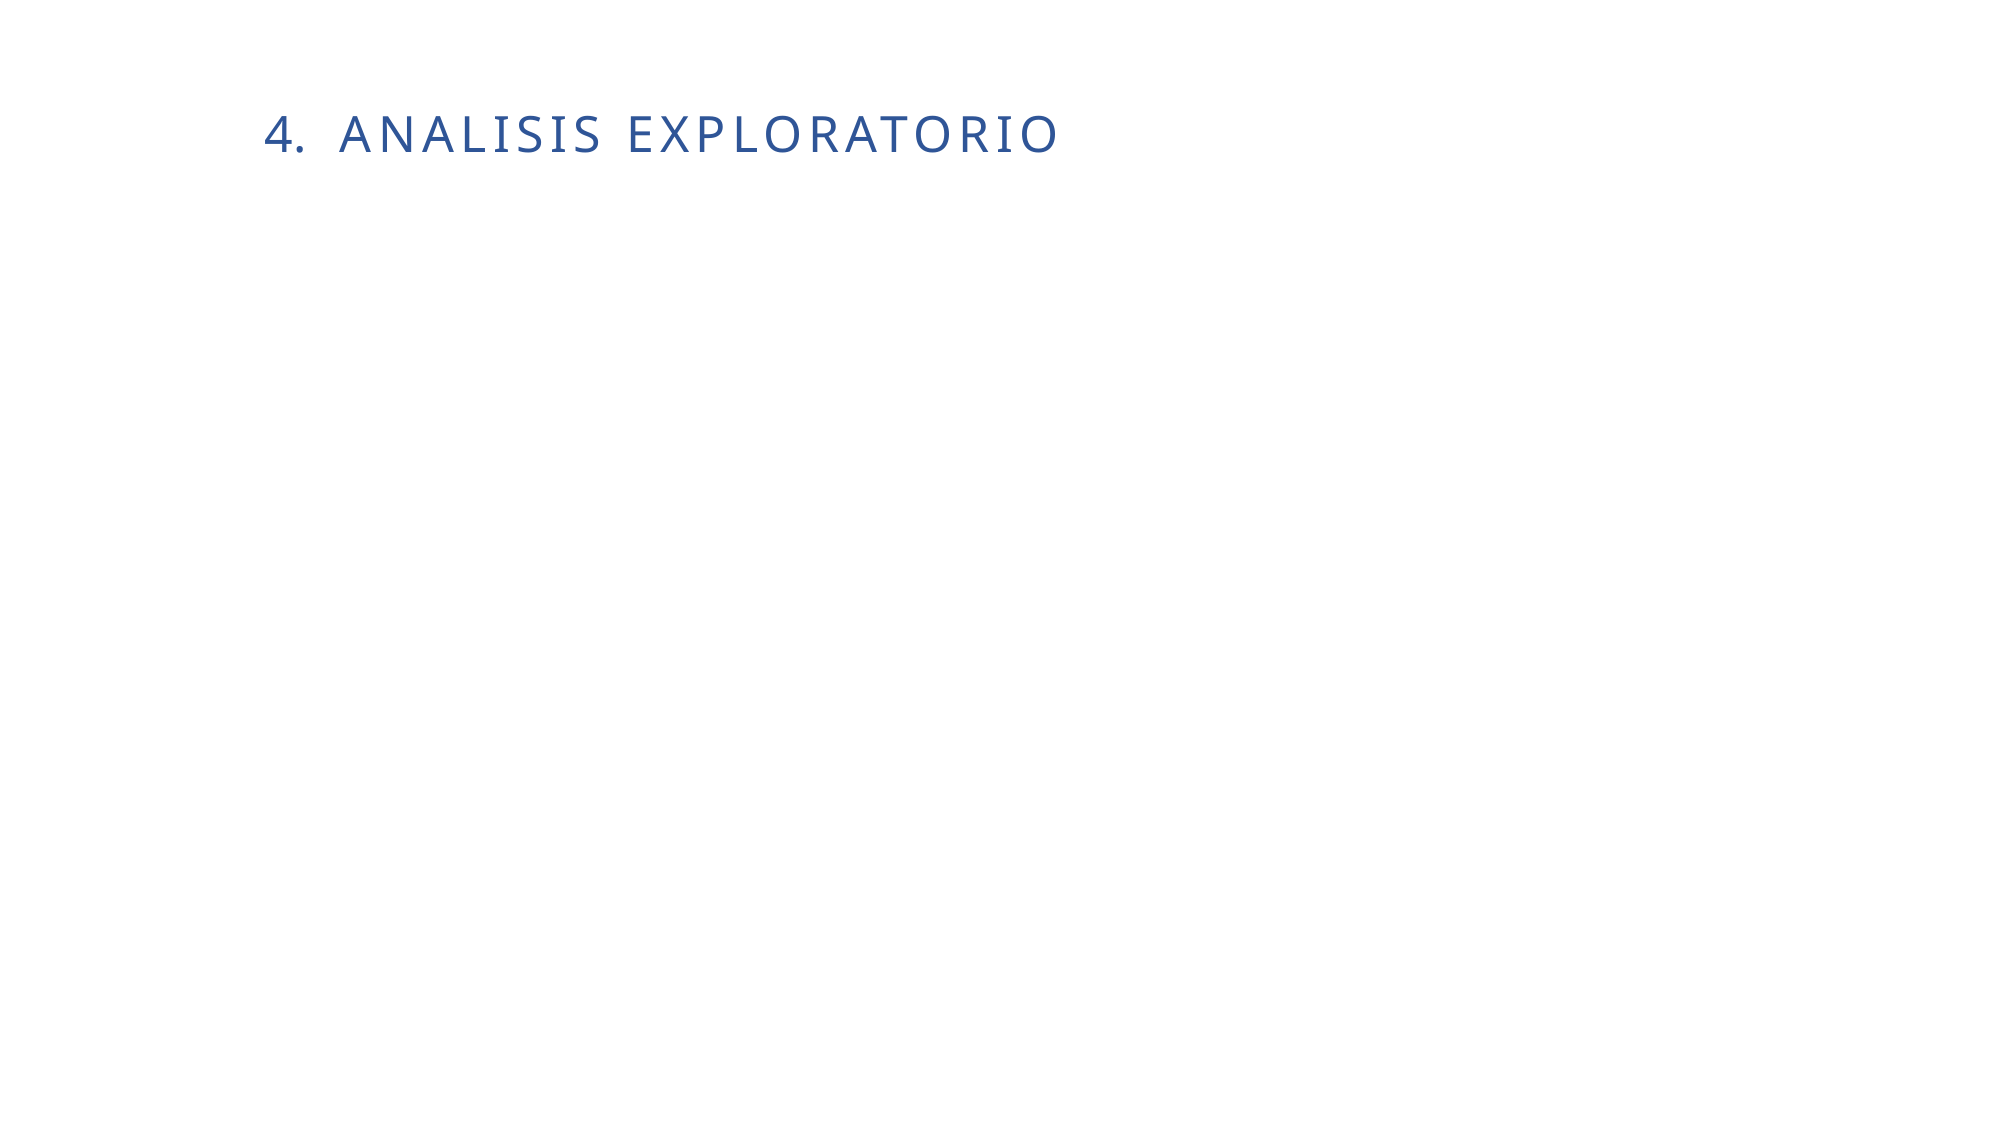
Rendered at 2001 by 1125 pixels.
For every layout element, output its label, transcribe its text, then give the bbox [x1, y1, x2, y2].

subtitle ANALISIS EXPLORATORIO [249, 101, 1750, 863]
